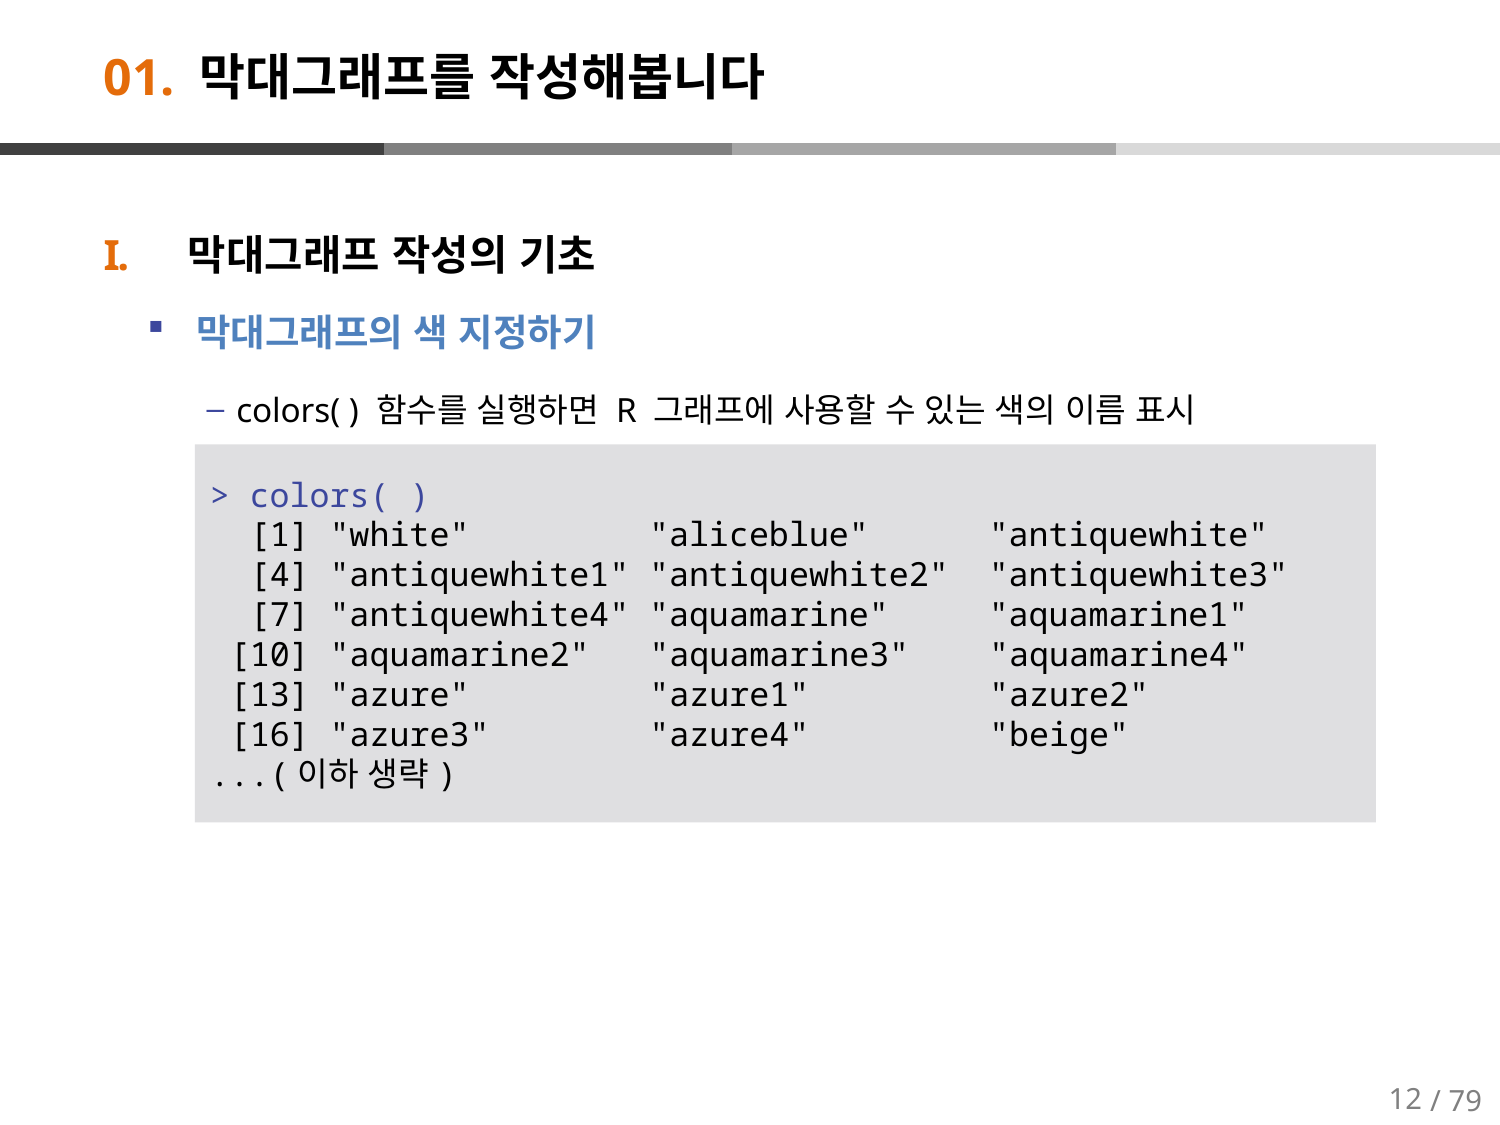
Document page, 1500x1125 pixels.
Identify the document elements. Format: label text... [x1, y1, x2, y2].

title 01. 막대그래프를 작성해봅니다 [88, 30, 1400, 121]
list 막대그래프 작성의 기초 막대그래프의 색 지정하기 colors( ) 함수를 실행하면 R 그래프에 사용할 수 있는 색의 이름 표시 [88, 196, 1412, 1095]
text_box > colors( ) [1] "white" "aliceblue" "antiquewhite" [4] "antiquewhite1" "antiquewhite2" "antiquewhite3" [7] "antiquewhite4" "aquamarine" "aquamarine1" [10] "aquamarine2" "aquamarine3" "aquamarine4" [13] "azure" "azure1" "azure2" [16] "azure3" "azure4" "beige" ...(이하 생략) [194, 444, 1376, 823]
